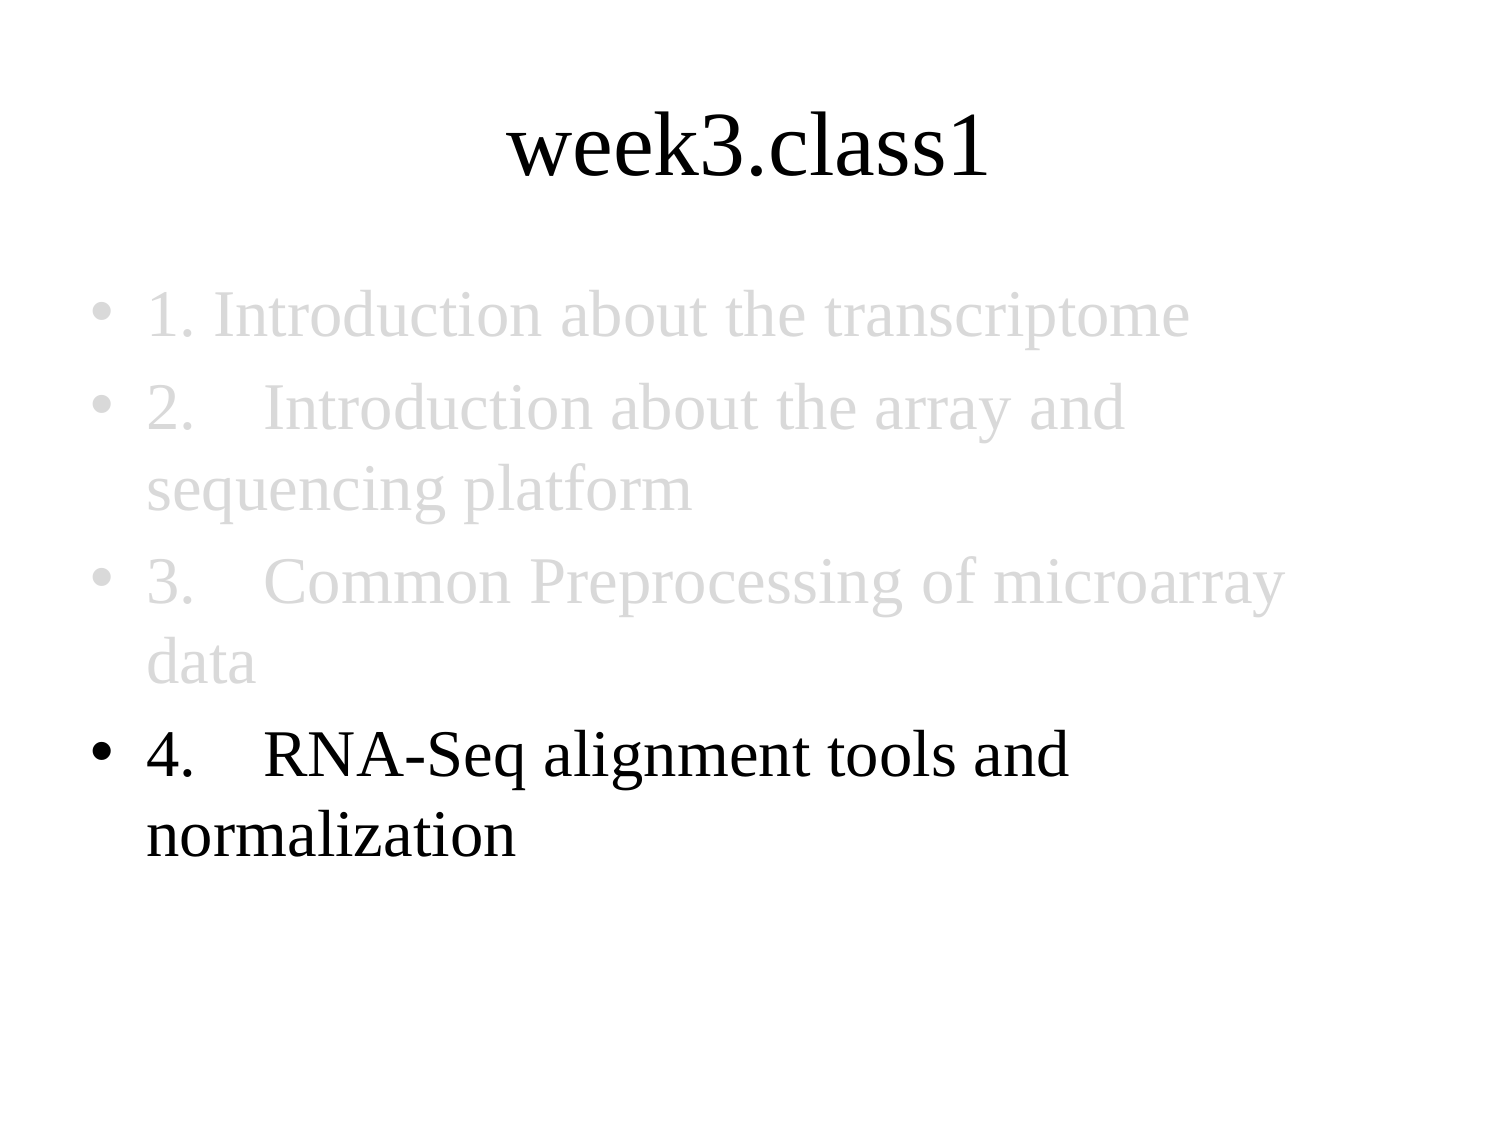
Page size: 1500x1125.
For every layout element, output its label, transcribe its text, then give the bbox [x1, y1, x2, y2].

list 1. Introduction about the transcriptome 2. Introduction about the array and sequencing platform 3. Common Preprocessing of microarray data 4. RNA-Seq alignment tools and normalization [75, 262, 1425, 1005]
title week3.class1 [75, 45, 1425, 233]
